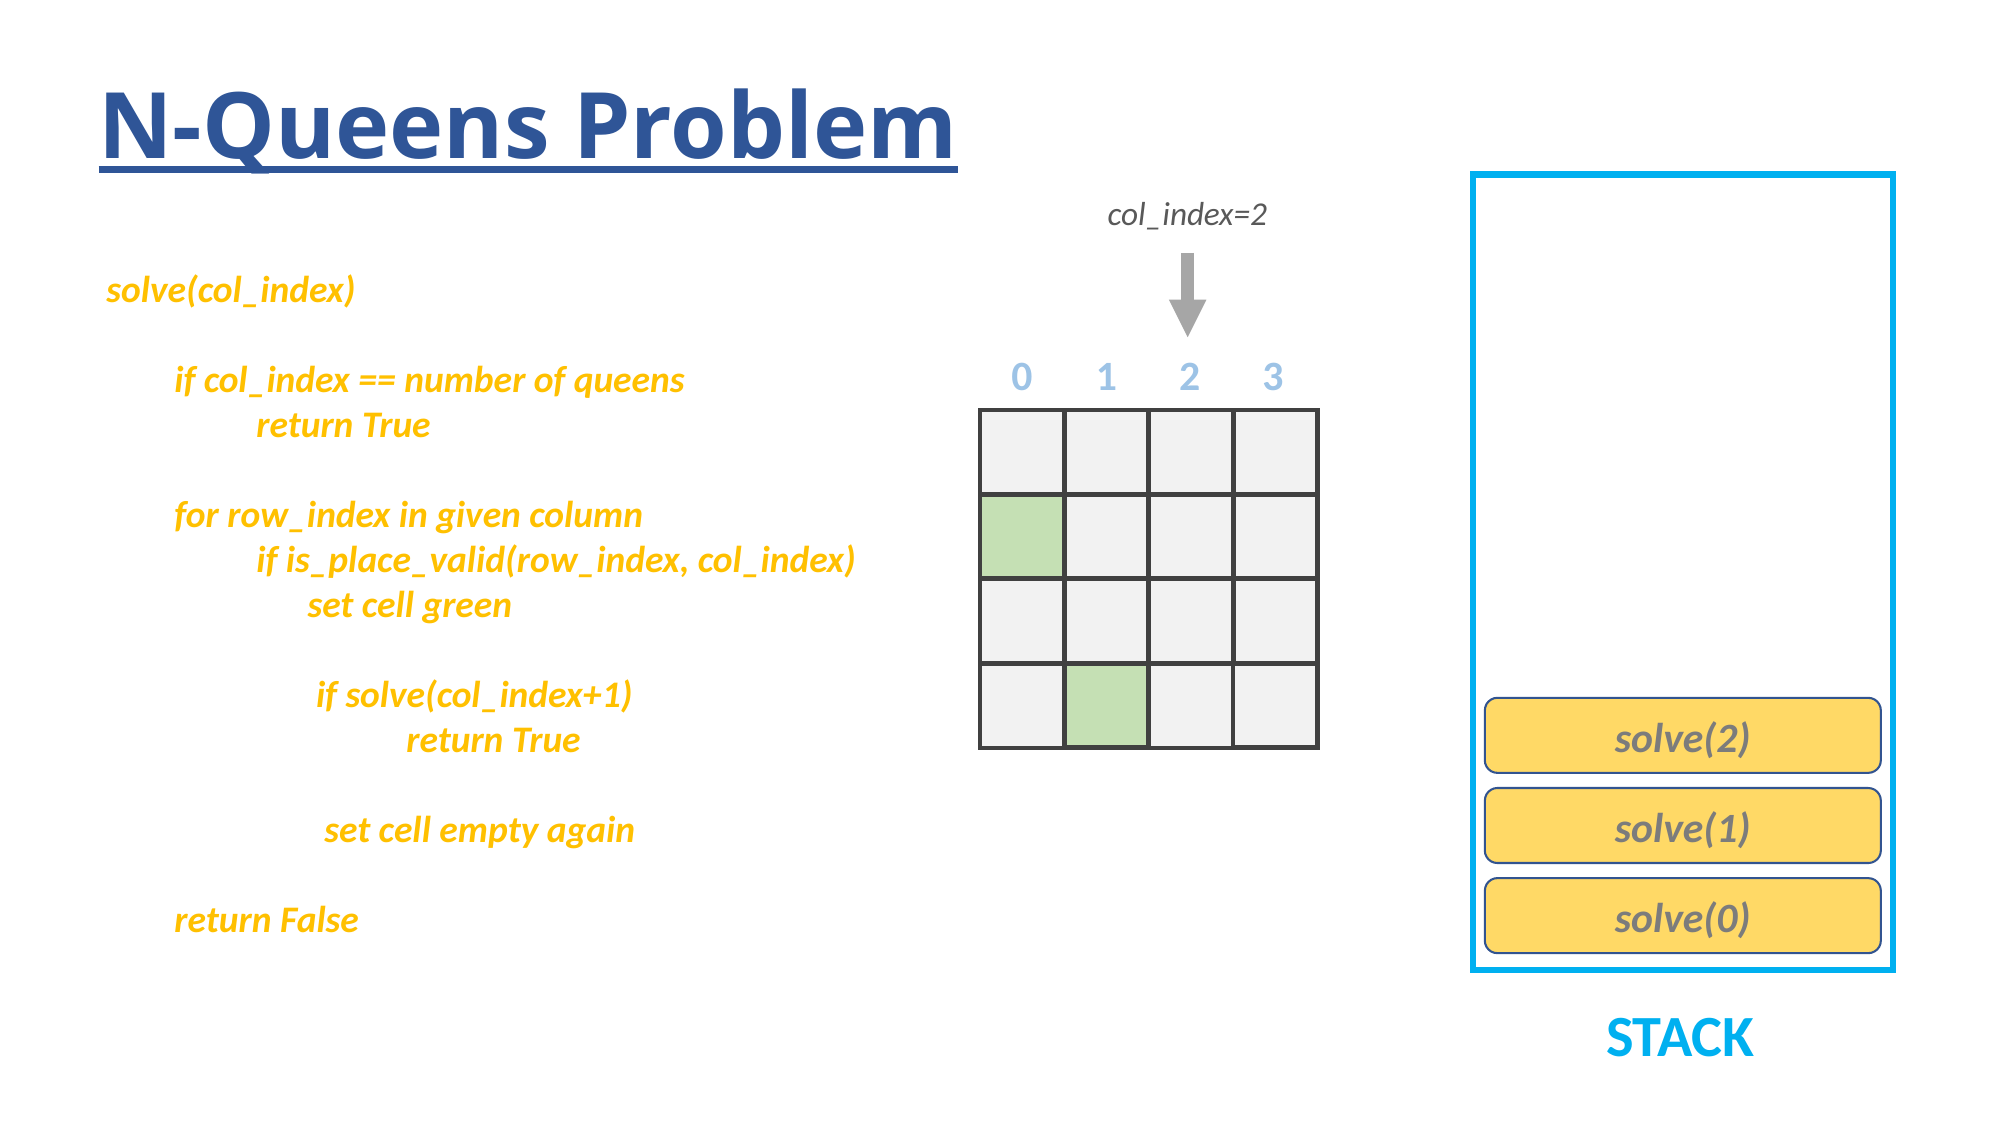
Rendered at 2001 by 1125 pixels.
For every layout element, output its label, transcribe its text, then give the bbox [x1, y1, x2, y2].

text_box [1232, 493, 1319, 578]
text_box 3 [1247, 341, 1299, 407]
text_box solve(1) [1483, 786, 1882, 865]
title N-Queens Problem [83, 20, 1809, 238]
text_box 2 [1164, 341, 1216, 407]
text_box [1232, 409, 1319, 493]
text_box [1148, 578, 1232, 663]
text_box [1063, 578, 1148, 662]
text_box [1232, 662, 1318, 749]
text_box [1063, 493, 1148, 578]
text_box [1232, 578, 1319, 665]
text_box solve(0) [1483, 877, 1882, 955]
text_box solve(col_index) if col_index == number of queens return True for row_index in given column if is_place_valid(row_index, col_index) set cell green if solve(col_index+1) return True set cell empty again return False [91, 257, 872, 993]
text_box [1063, 409, 1148, 493]
text_box 1 [1081, 341, 1132, 407]
text_box [979, 493, 1063, 578]
text_box STACK [1591, 990, 1775, 1076]
text_box [979, 578, 1063, 663]
text_box [1148, 409, 1232, 493]
text_box [979, 409, 1063, 493]
text_box 0 [996, 341, 1048, 407]
text_box [1063, 662, 1150, 749]
text_box solve(2) [1483, 696, 1882, 774]
text_box col_index=2 [1092, 185, 1283, 240]
text_box [1148, 493, 1232, 578]
text_box [979, 663, 1063, 749]
text_box [1148, 663, 1232, 749]
text_box [1472, 174, 1894, 971]
